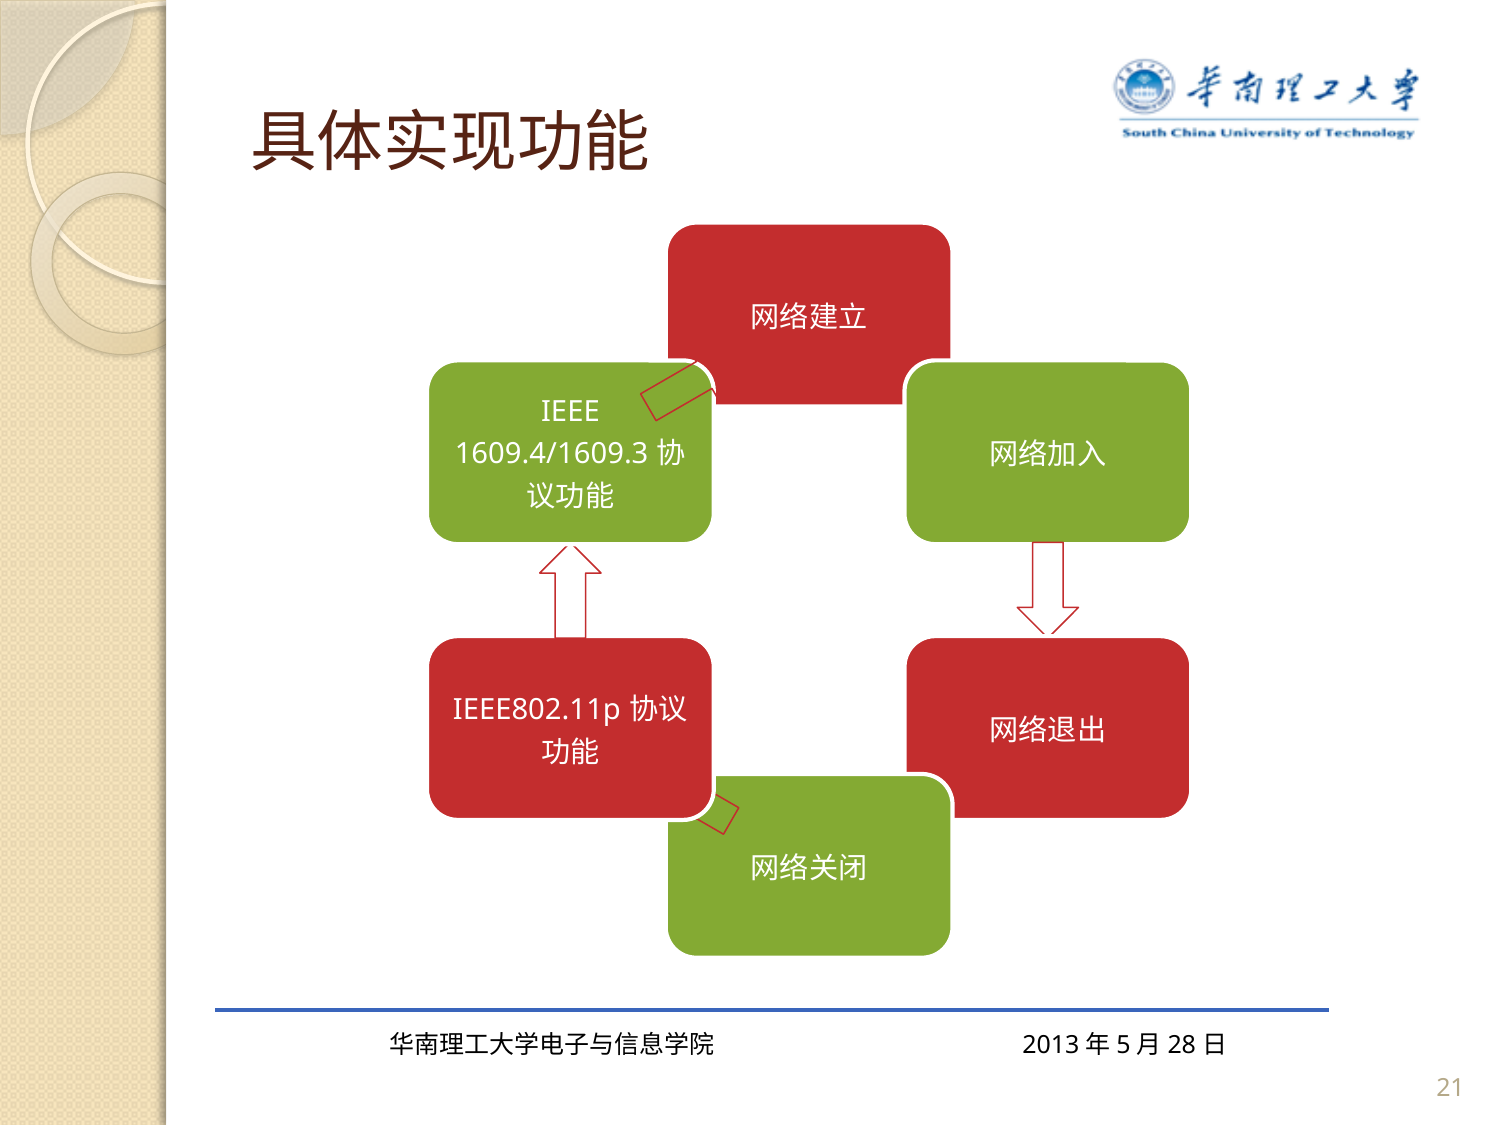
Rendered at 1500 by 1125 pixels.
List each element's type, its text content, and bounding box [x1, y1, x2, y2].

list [235, 222, 1383, 959]
text_box 2013年5月28日 [1007, 1034, 1284, 1067]
footer 华南理工大学电子与信息学院 [375, 1034, 850, 1067]
title 具体实现功能 [235, 45, 1466, 233]
slide_number 21 [1413, 1034, 1488, 1113]
picture [1089, 34, 1442, 154]
picture [198, 995, 1348, 1023]
